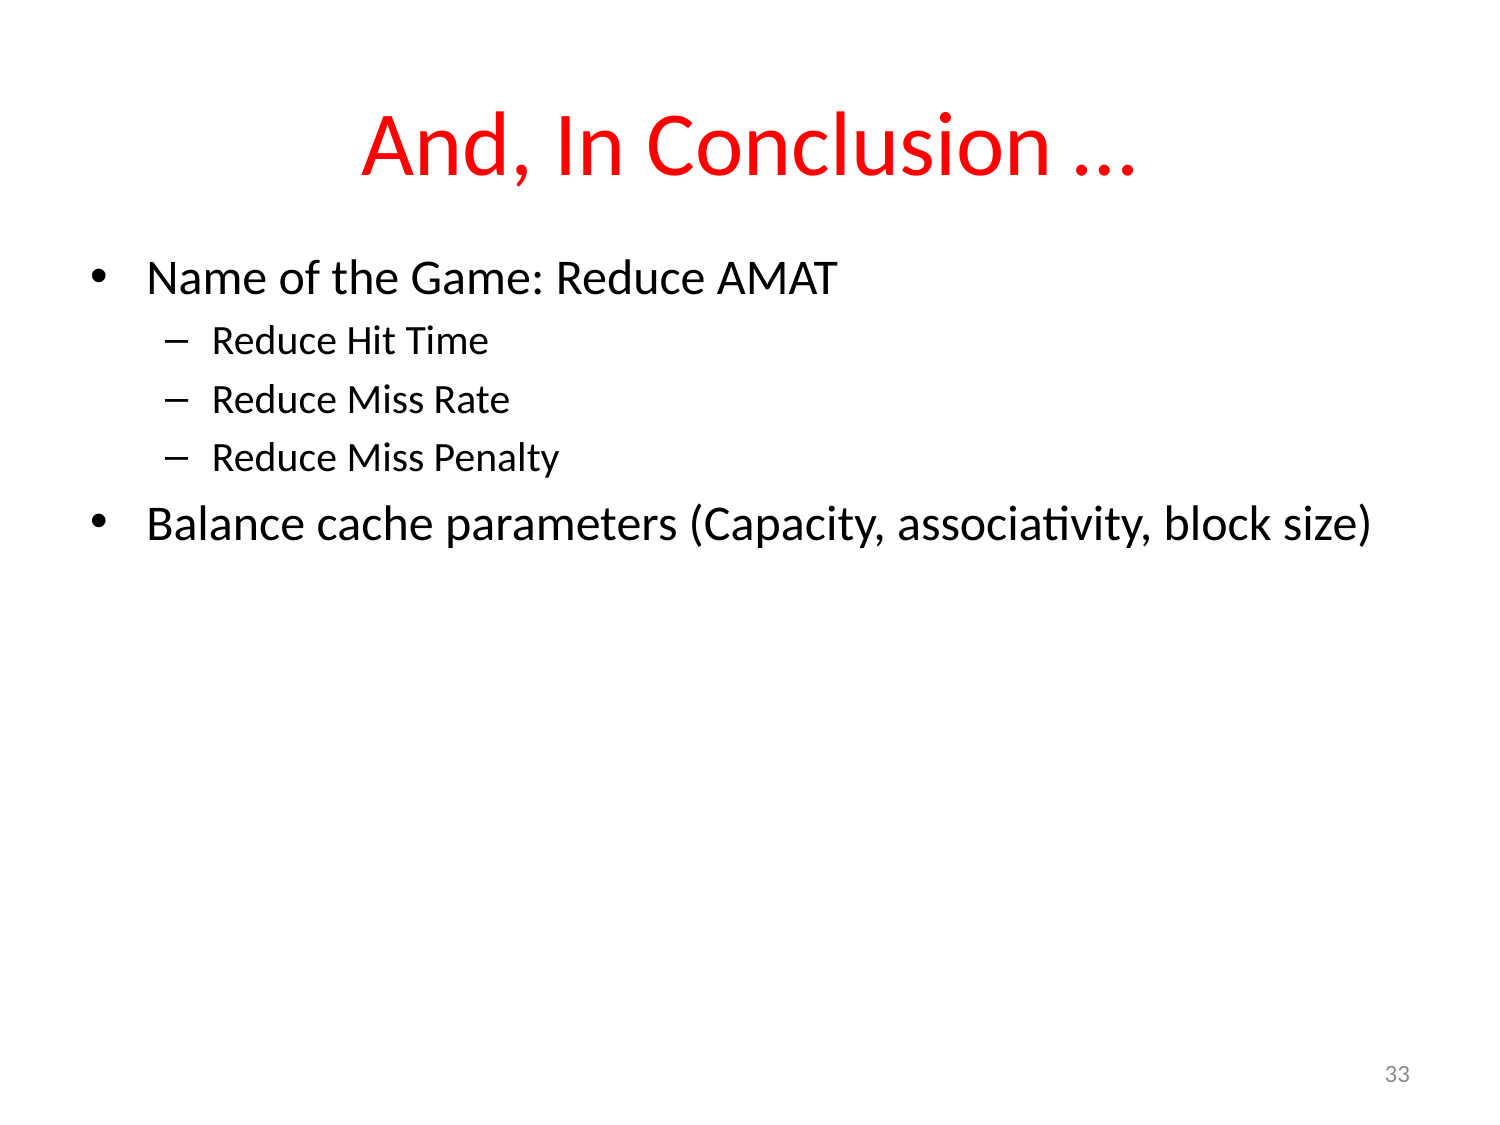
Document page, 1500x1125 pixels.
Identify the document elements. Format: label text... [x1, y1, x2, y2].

list Name of the Game: Reduce AMAT Reduce Hit Time Reduce Miss Rate Reduce Miss Penalty Balance cache parameters (Capacity, associativity, block size) [75, 237, 1425, 1018]
slide_number 33 [1074, 1042, 1425, 1103]
title And, In Conclusion … [75, 45, 1425, 233]
